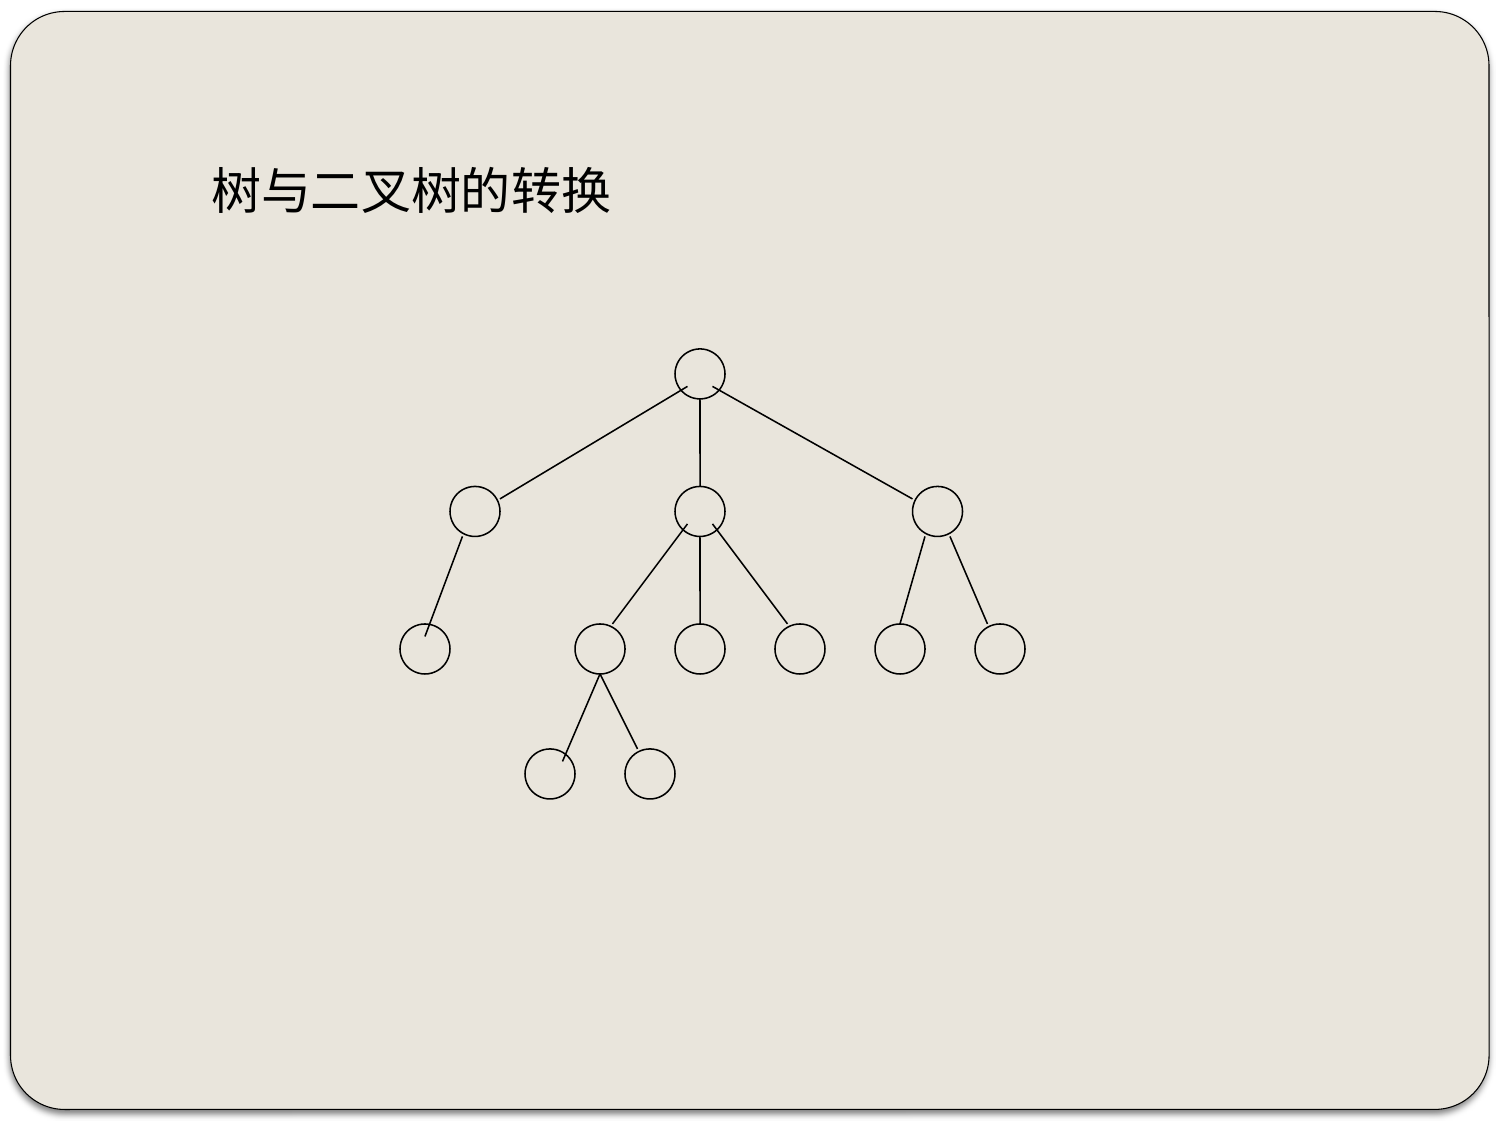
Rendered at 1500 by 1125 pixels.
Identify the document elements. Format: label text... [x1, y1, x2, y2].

text_box 树与二叉树的转换 [196, 152, 626, 228]
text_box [399, 348, 1026, 800]
